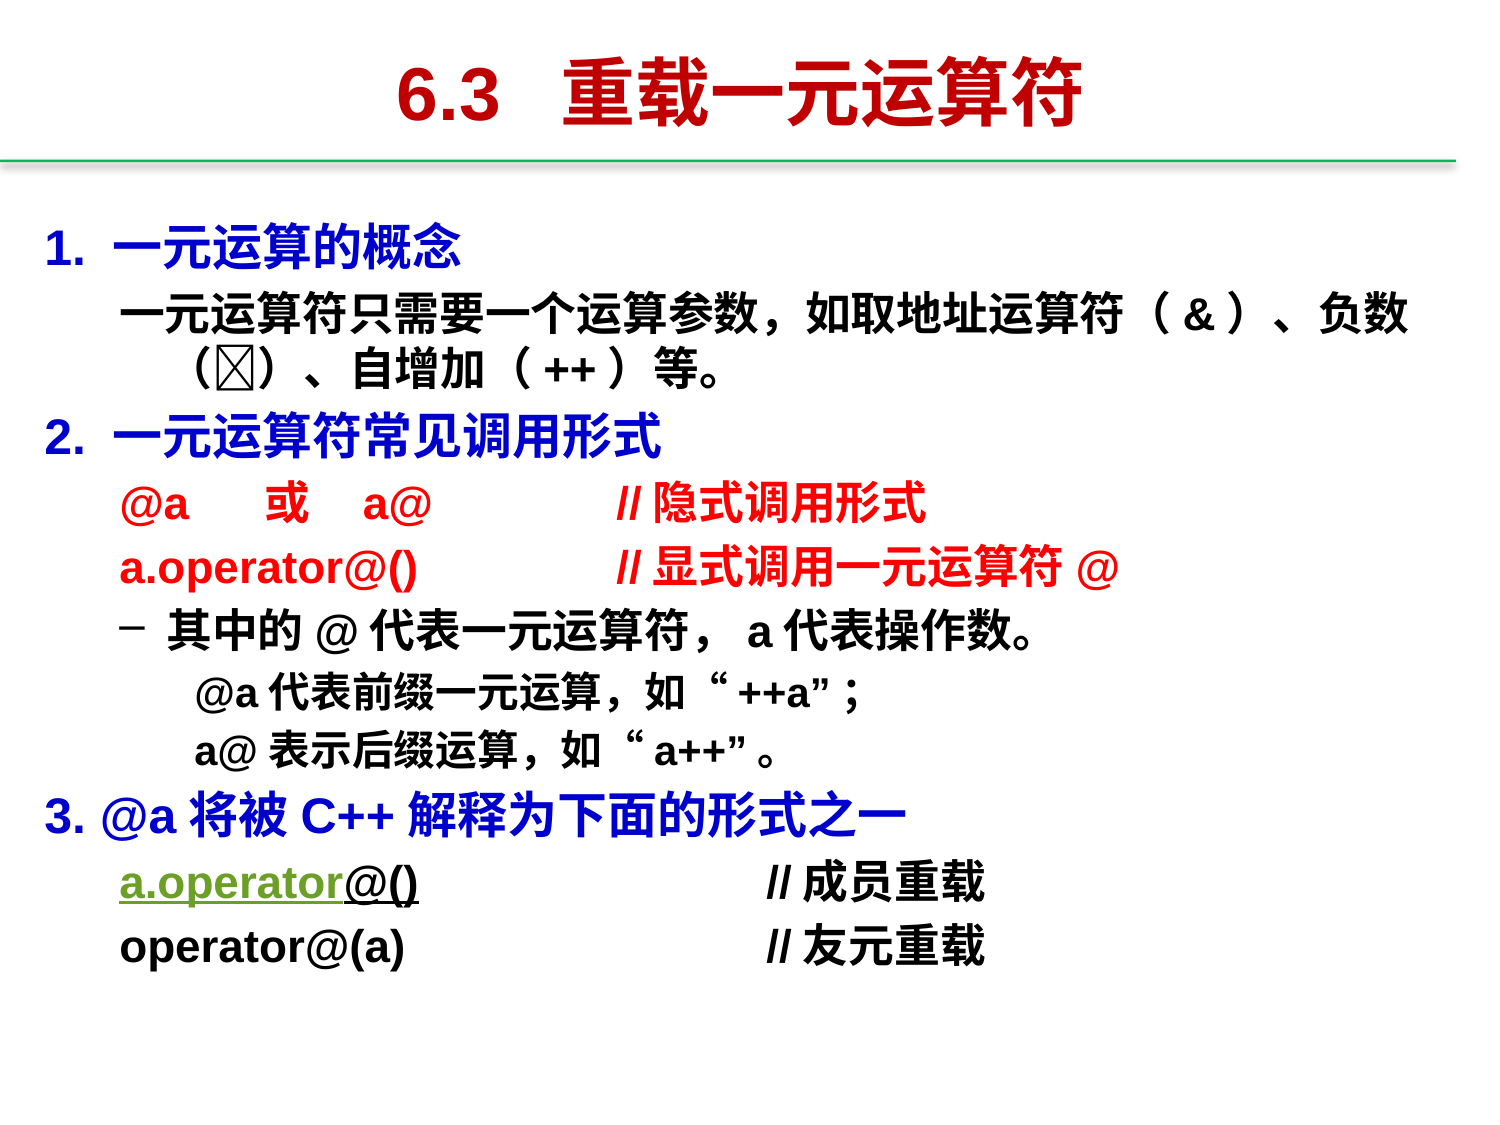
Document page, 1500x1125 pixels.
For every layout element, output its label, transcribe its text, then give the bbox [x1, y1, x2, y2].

list 1. 一元运算的概念 一元运算符只需要一个运算参数，如取地址运算符（&）、负数（）、自增加（++）等。 2. 一元运算符常见调用形式 @a 或 a@ //隐式调用形式 a.operator@() //显式调用一元运算符@ 其中的@代表一元运算符，a代表操作数。 @a代表前缀一元运算，如“++a”； a@表示后缀运算，如“a++”。 3. @a将被C++解释为下面的形式之一 a.operator@() //成员重载 operator@(a) //友元重载 [29, 208, 1447, 1024]
title 6.3 重载一元运算符 [112, 30, 1388, 149]
